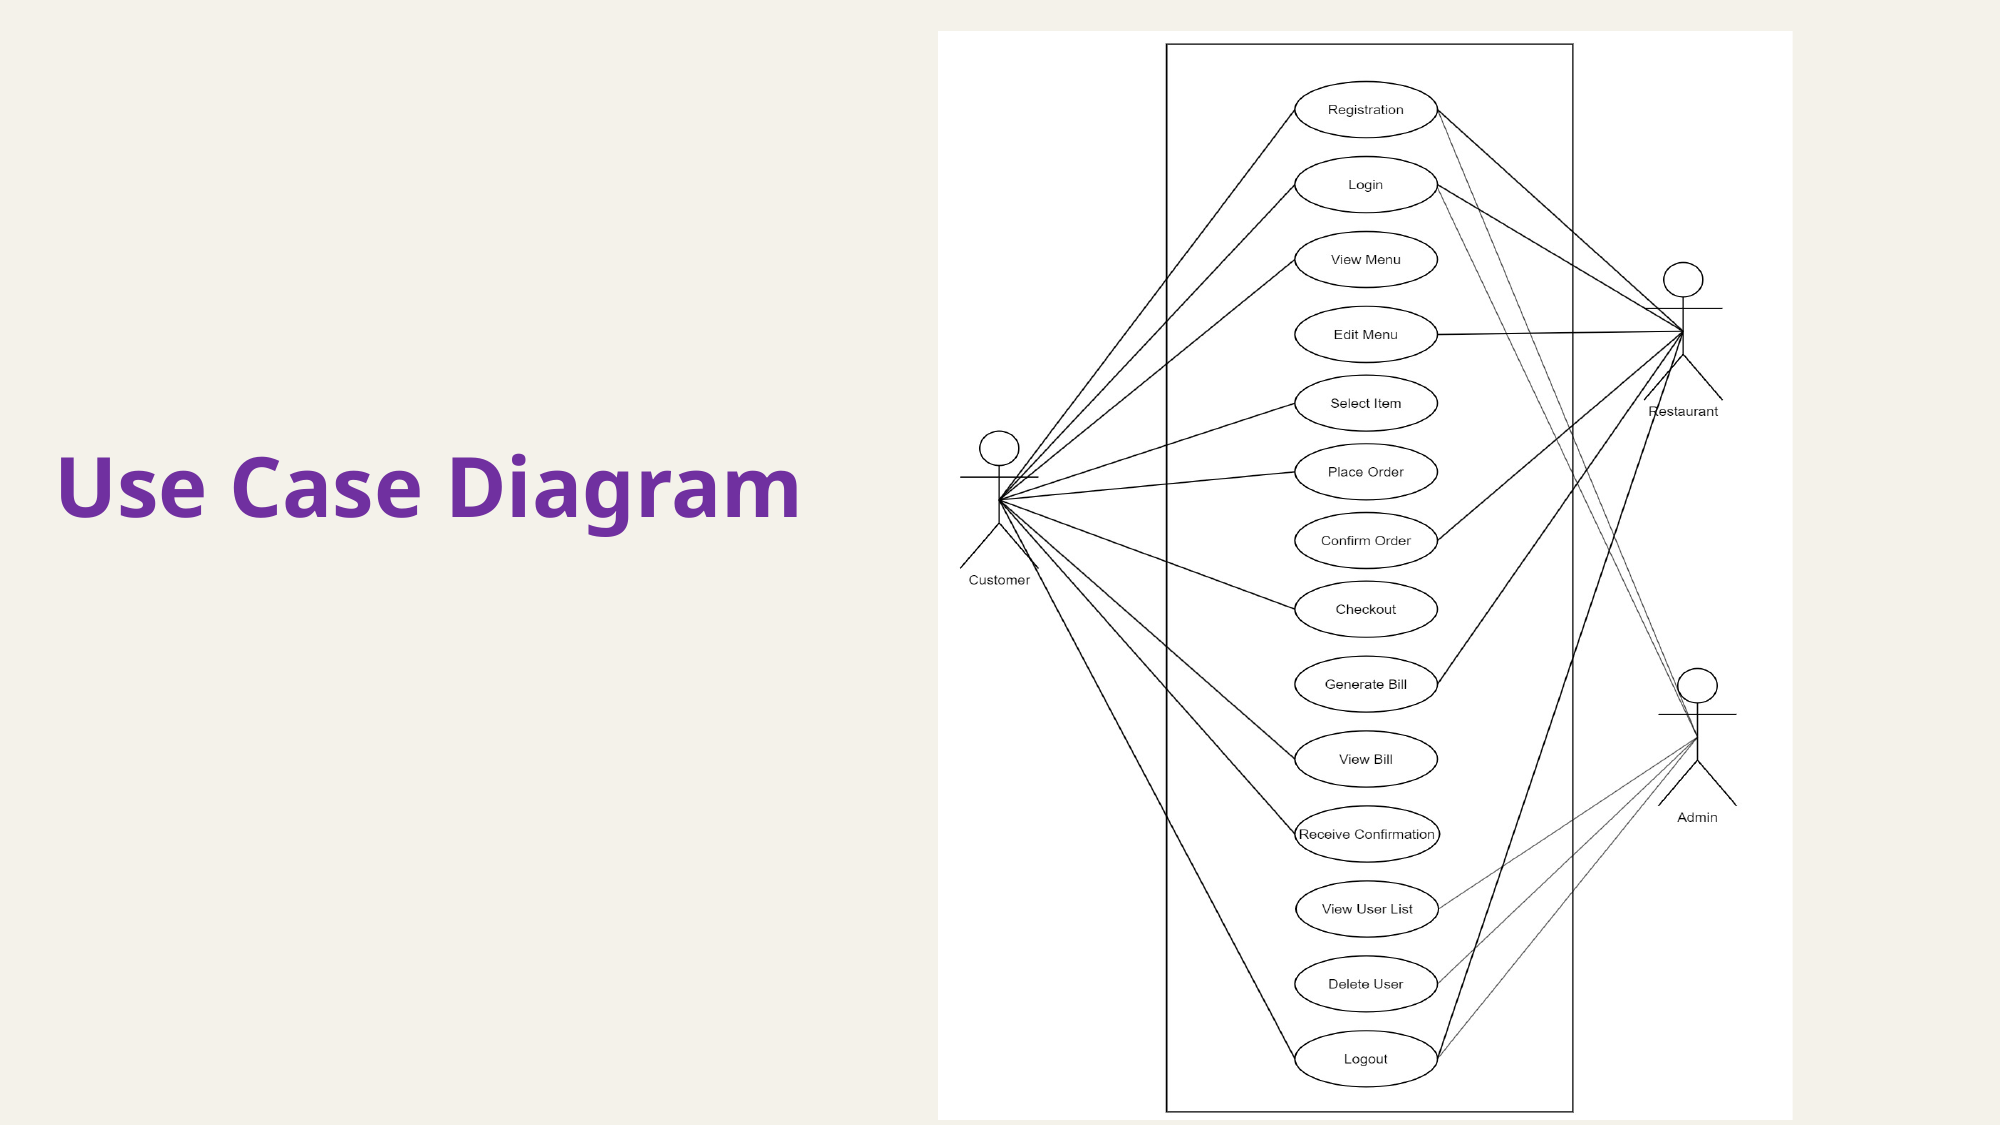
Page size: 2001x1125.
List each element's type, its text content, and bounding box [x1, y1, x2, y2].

picture [937, 31, 1793, 1120]
title Use Case Diagram [0, 413, 932, 632]
